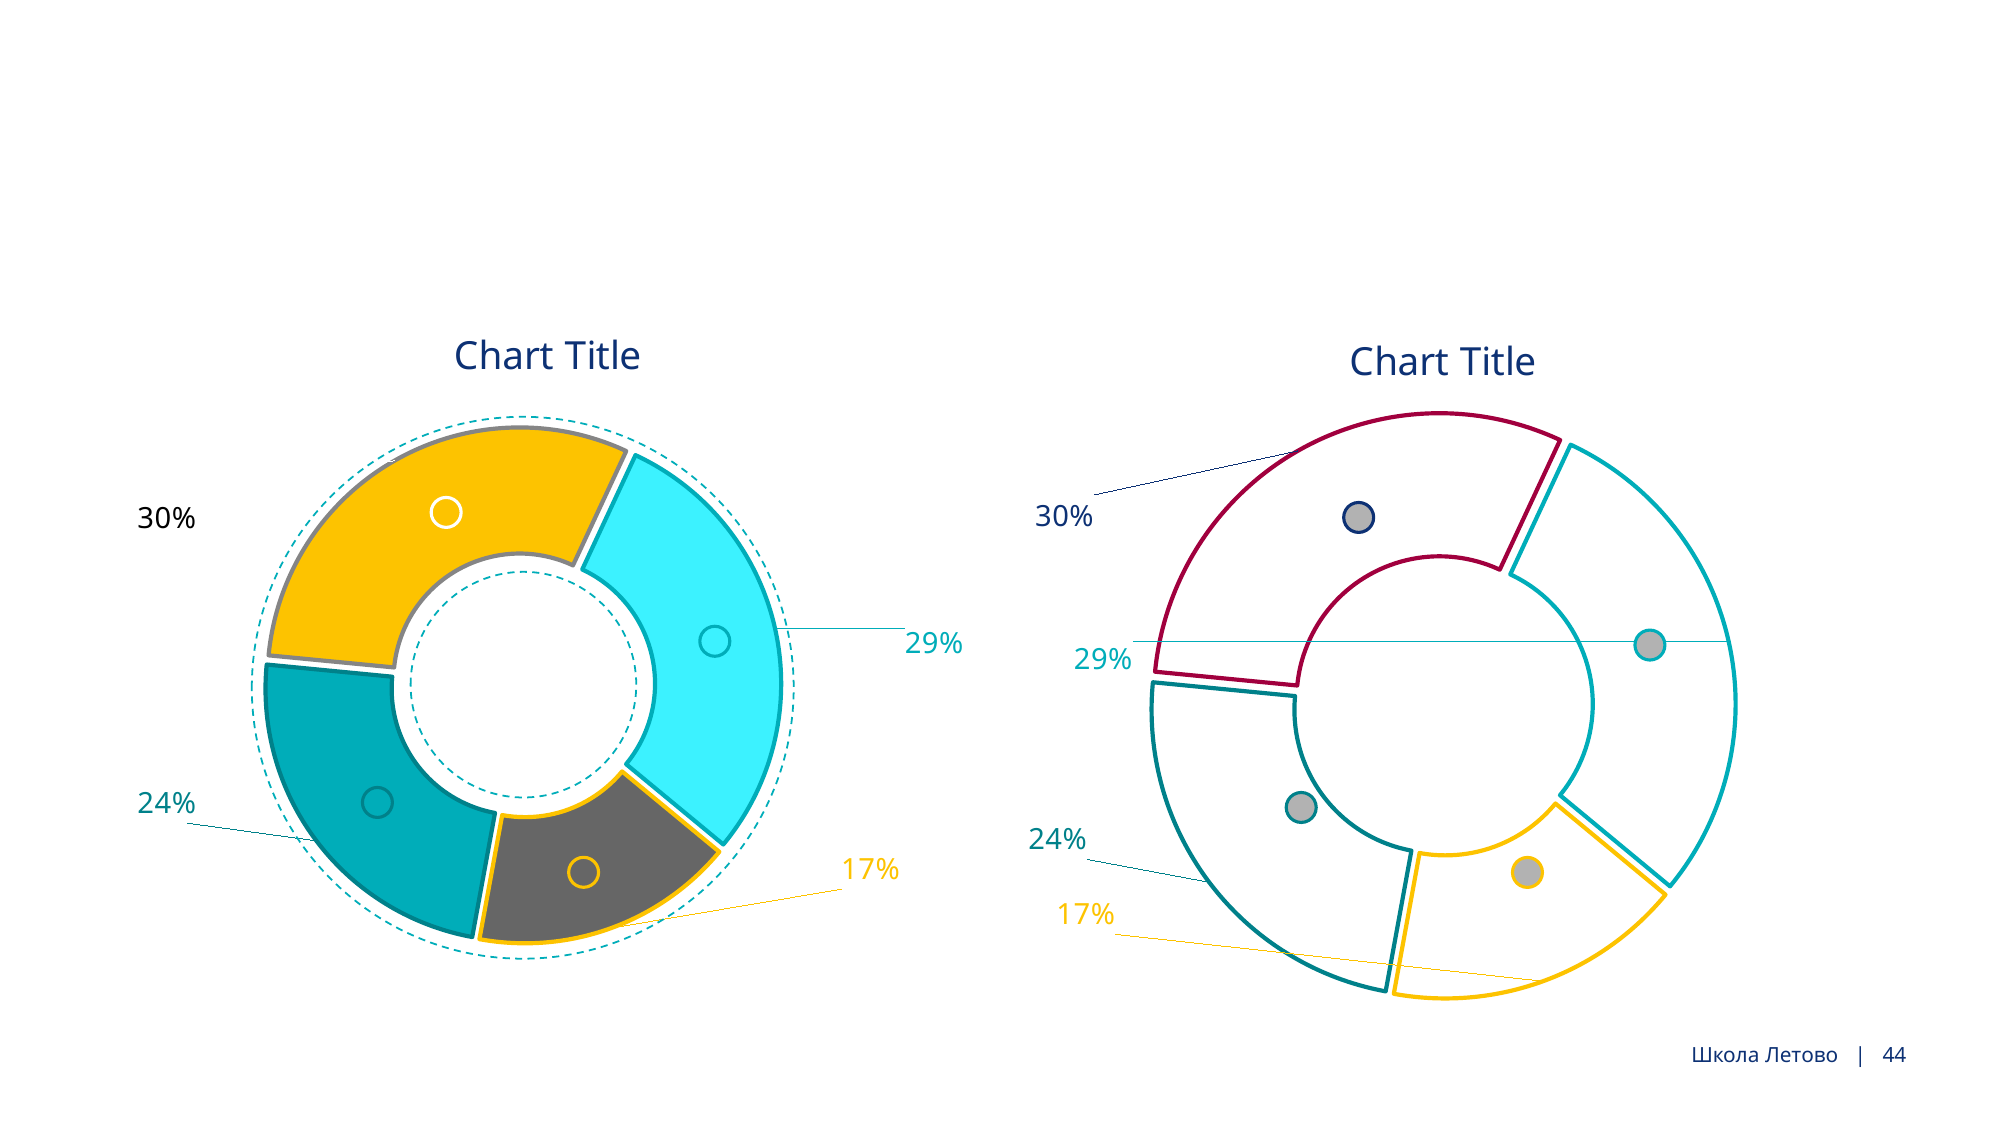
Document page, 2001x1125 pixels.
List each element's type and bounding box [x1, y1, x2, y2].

chart [1012, 299, 1876, 1014]
chart [137, 299, 1001, 1014]
